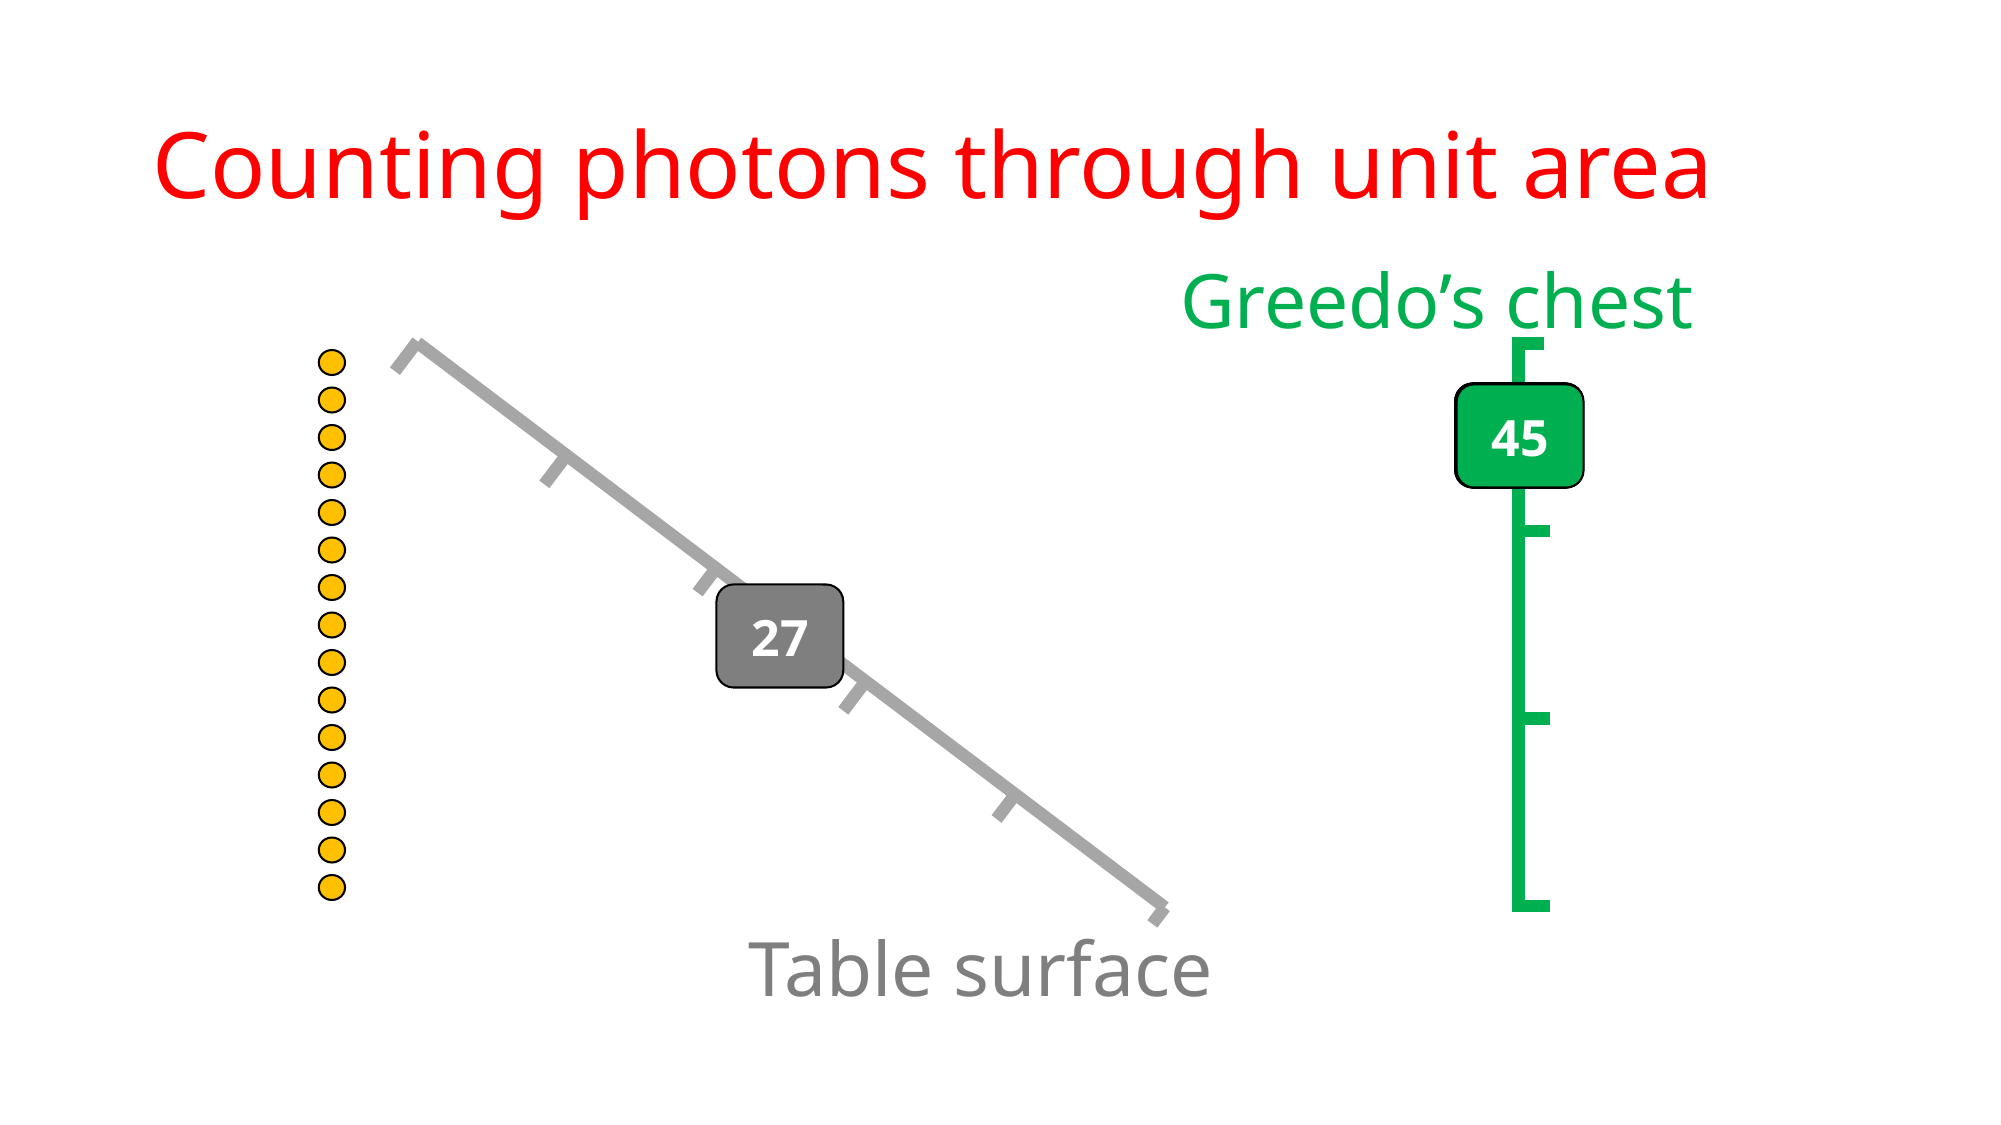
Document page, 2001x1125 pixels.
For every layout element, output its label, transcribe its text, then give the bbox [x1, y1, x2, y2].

text_box [317, 423, 347, 452]
text_box [317, 536, 347, 564]
text_box Table surface [734, 914, 1228, 1020]
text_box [406, 337, 1165, 924]
text_box [317, 648, 347, 677]
text_box [317, 798, 347, 827]
text_box [317, 836, 347, 864]
text_box [317, 386, 347, 414]
text_box [317, 761, 347, 789]
text_box [317, 686, 347, 714]
text_box 45 [1455, 383, 1518, 489]
text_box [317, 573, 347, 602]
text_box [317, 723, 347, 752]
title Counting photons through unit area [137, 59, 1863, 278]
text_box 45 [1519, 383, 1585, 489]
text_box [317, 498, 347, 527]
text_box Greedo’s chest [1165, 245, 1709, 351]
text_box [317, 873, 347, 902]
text_box [317, 611, 347, 639]
text_box [317, 348, 347, 377]
text_box [317, 461, 347, 489]
